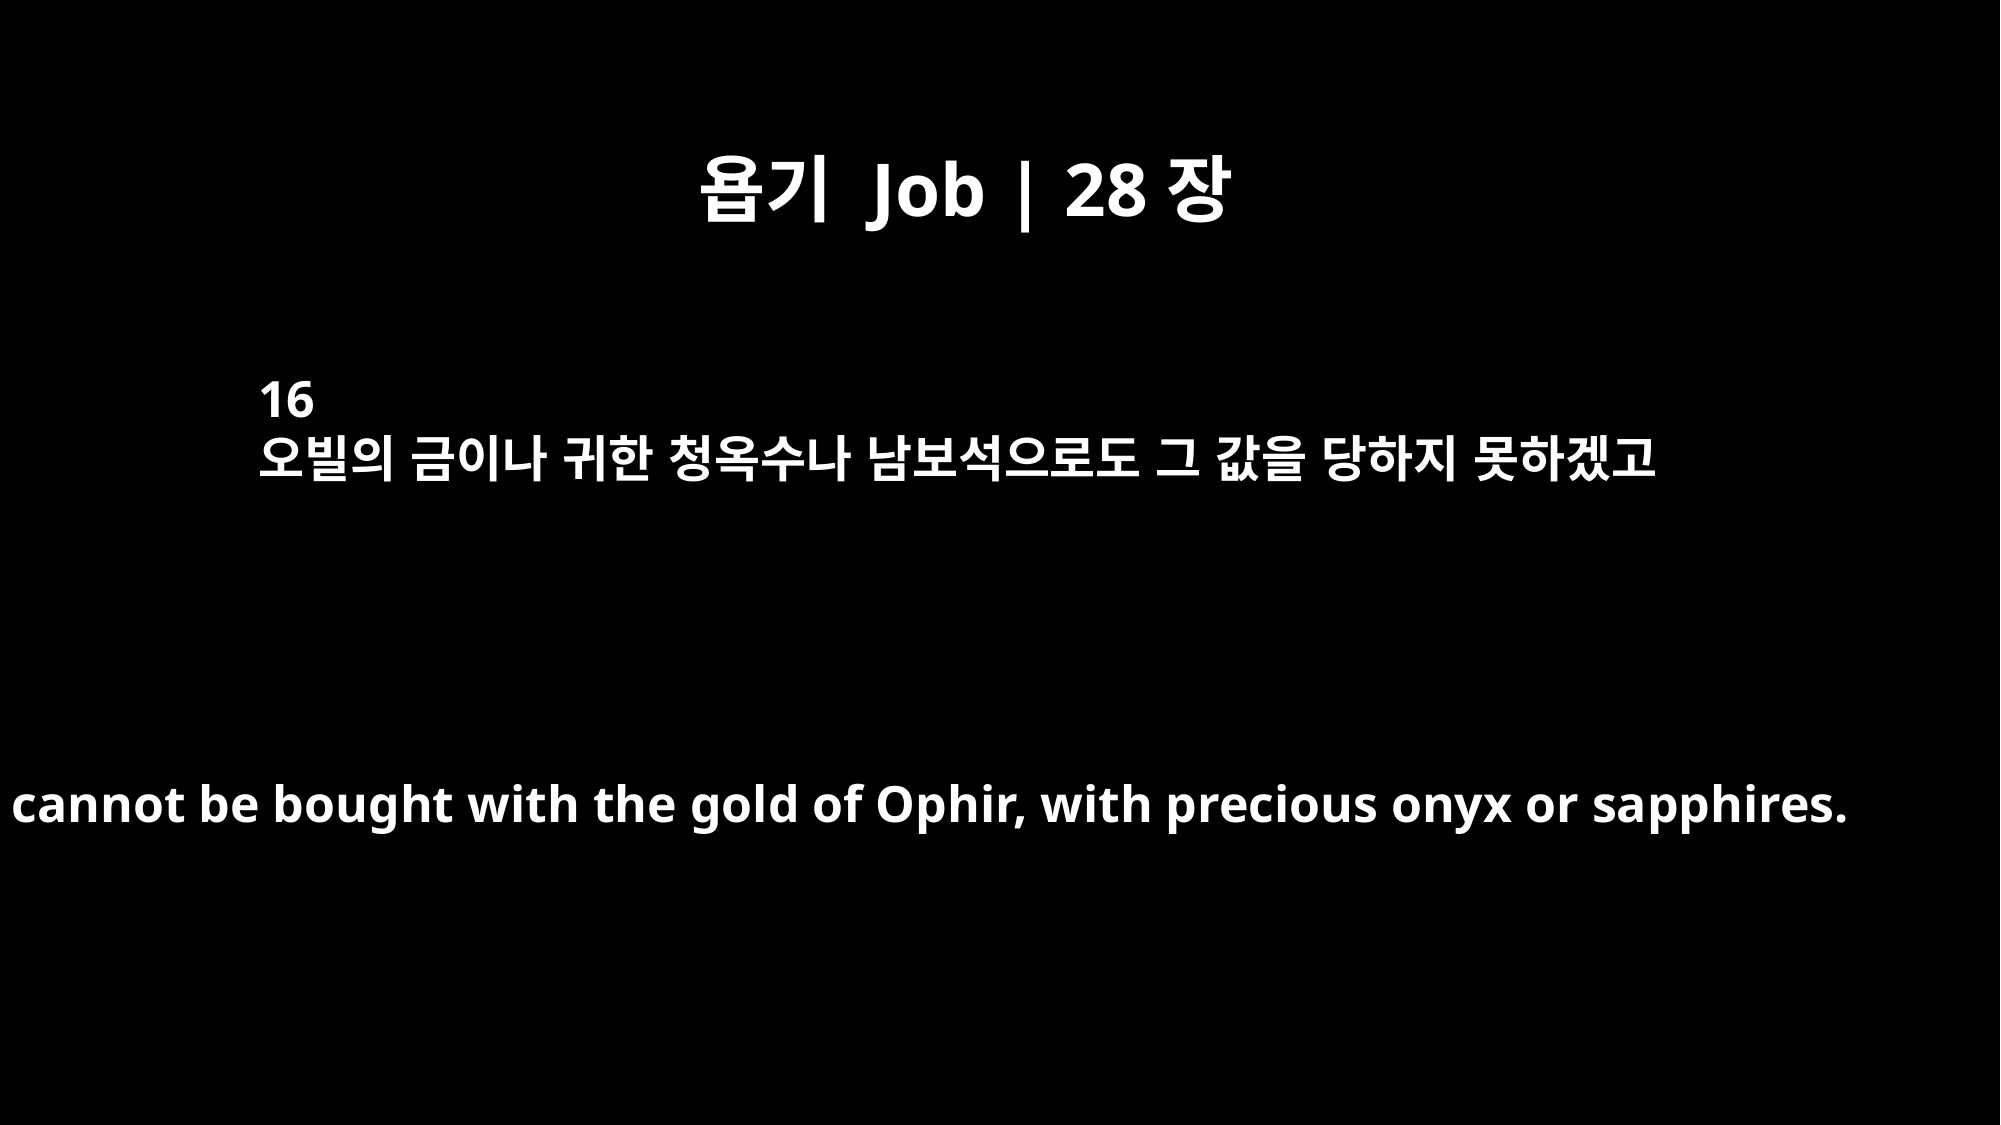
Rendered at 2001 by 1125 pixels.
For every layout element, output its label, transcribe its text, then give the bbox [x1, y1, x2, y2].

text_box 16 오빌의 금이나 귀한 청옥수나 남보석으로도 그 값을 당하지 못하겠고 [243, 359, 1674, 495]
text_box It cannot be bought with the gold of Ophir, with precious onyx or sapphires. [0, 764, 1865, 840]
text_box 욥기 Job | 28장 [683, 136, 1249, 239]
